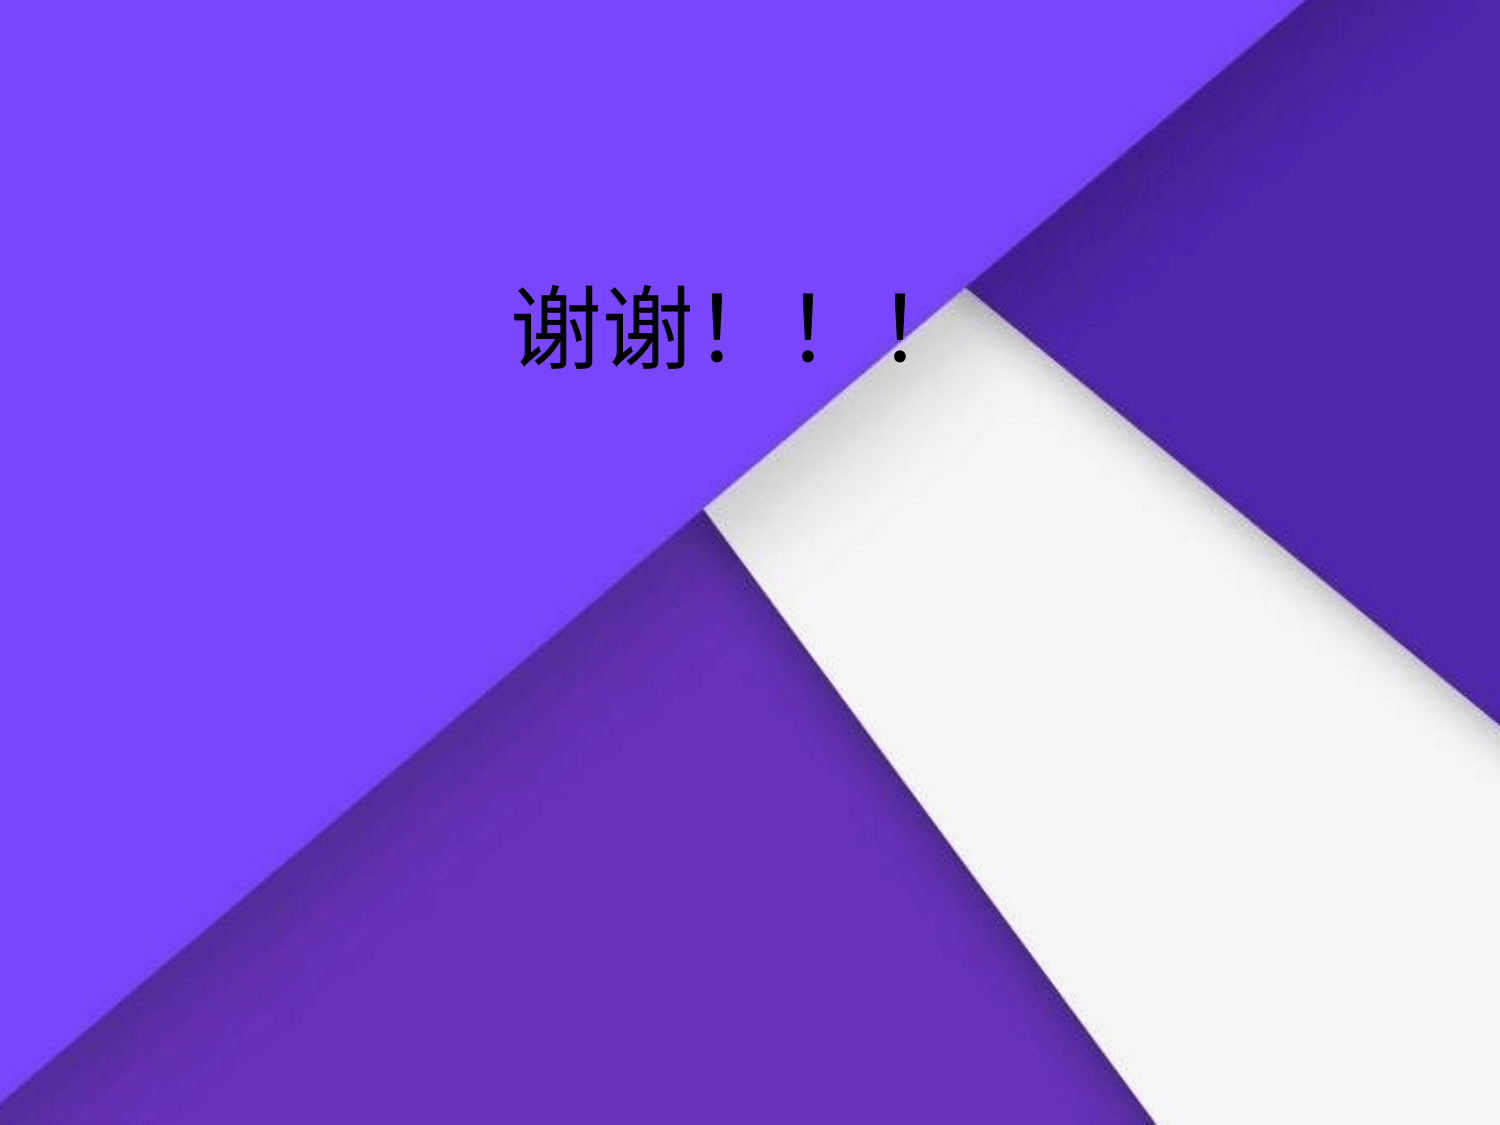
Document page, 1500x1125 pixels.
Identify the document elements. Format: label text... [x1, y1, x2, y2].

title 谢谢！！！ [64, 231, 1415, 420]
picture [0, 0, 1500, 1125]
